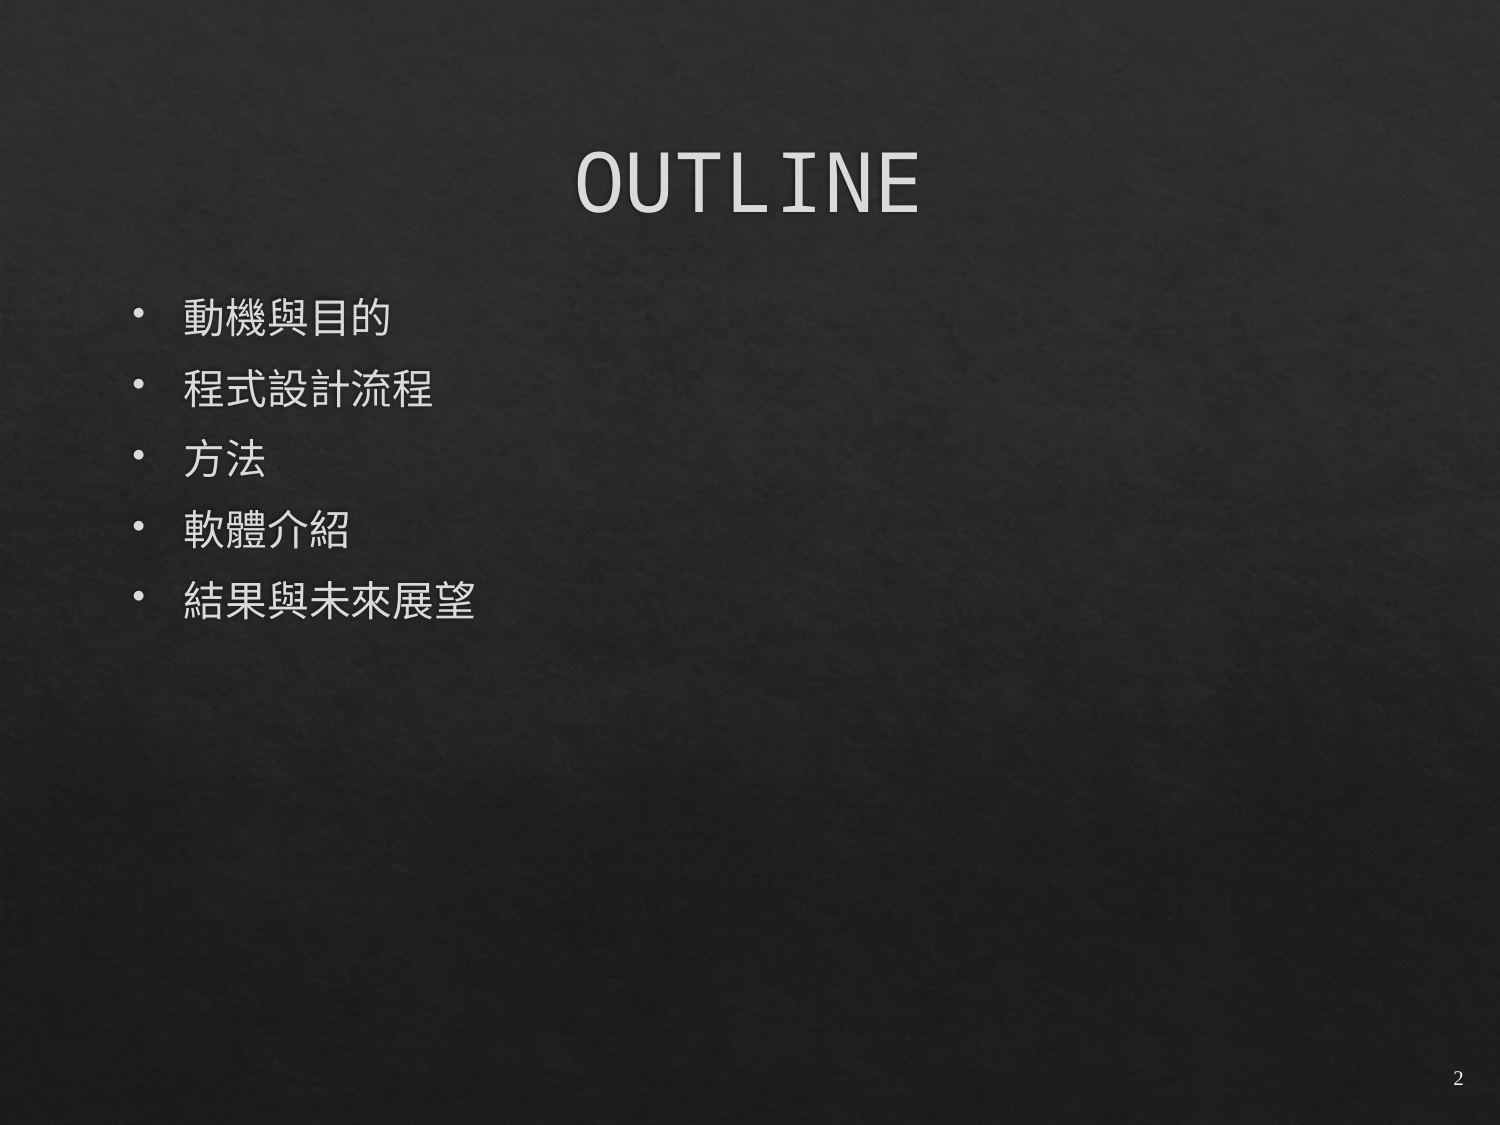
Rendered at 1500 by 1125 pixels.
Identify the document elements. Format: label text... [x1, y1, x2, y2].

slide_number 2 [1386, 1046, 1479, 1107]
title OUTLINE [112, 99, 1387, 260]
list 動機與目的 程式設計流程 方法 軟體介紹 結果與未來展望 [112, 284, 1387, 950]
picture [0, 0, 1500, 1125]
